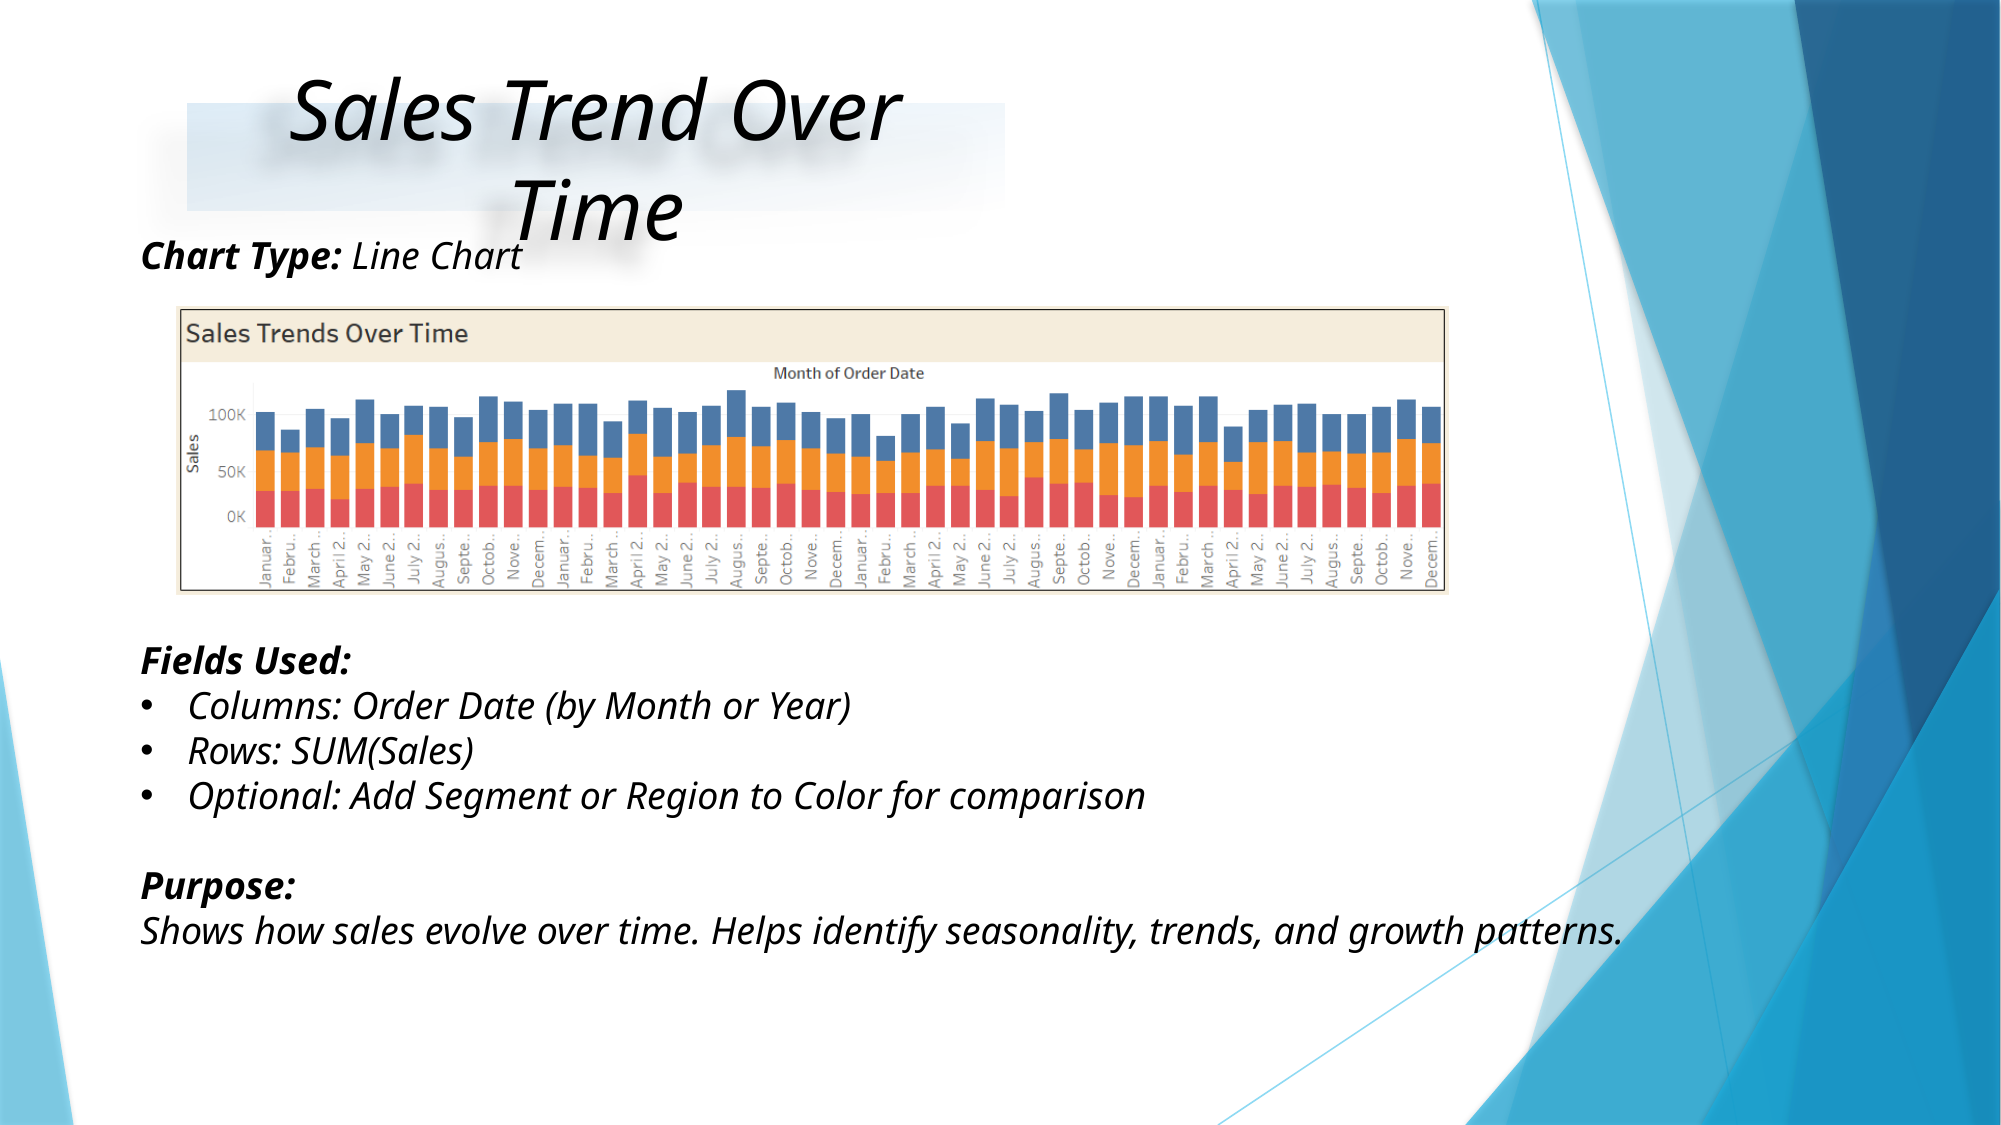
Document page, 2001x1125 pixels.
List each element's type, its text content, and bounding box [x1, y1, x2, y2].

text_box Sales Trend Over Time [186, 103, 1006, 211]
text_box Chart Type: Line Chart Fields Used: Columns: Order Date (by Month or Year) Rows: SUM(Sales) Optional: Add Segment or Region to Color for comparison Purpose: Shows how sales evolve over time. Helps identify seasonality, trends, and growth patterns. [125, 224, 1642, 960]
picture [172, 306, 1449, 598]
